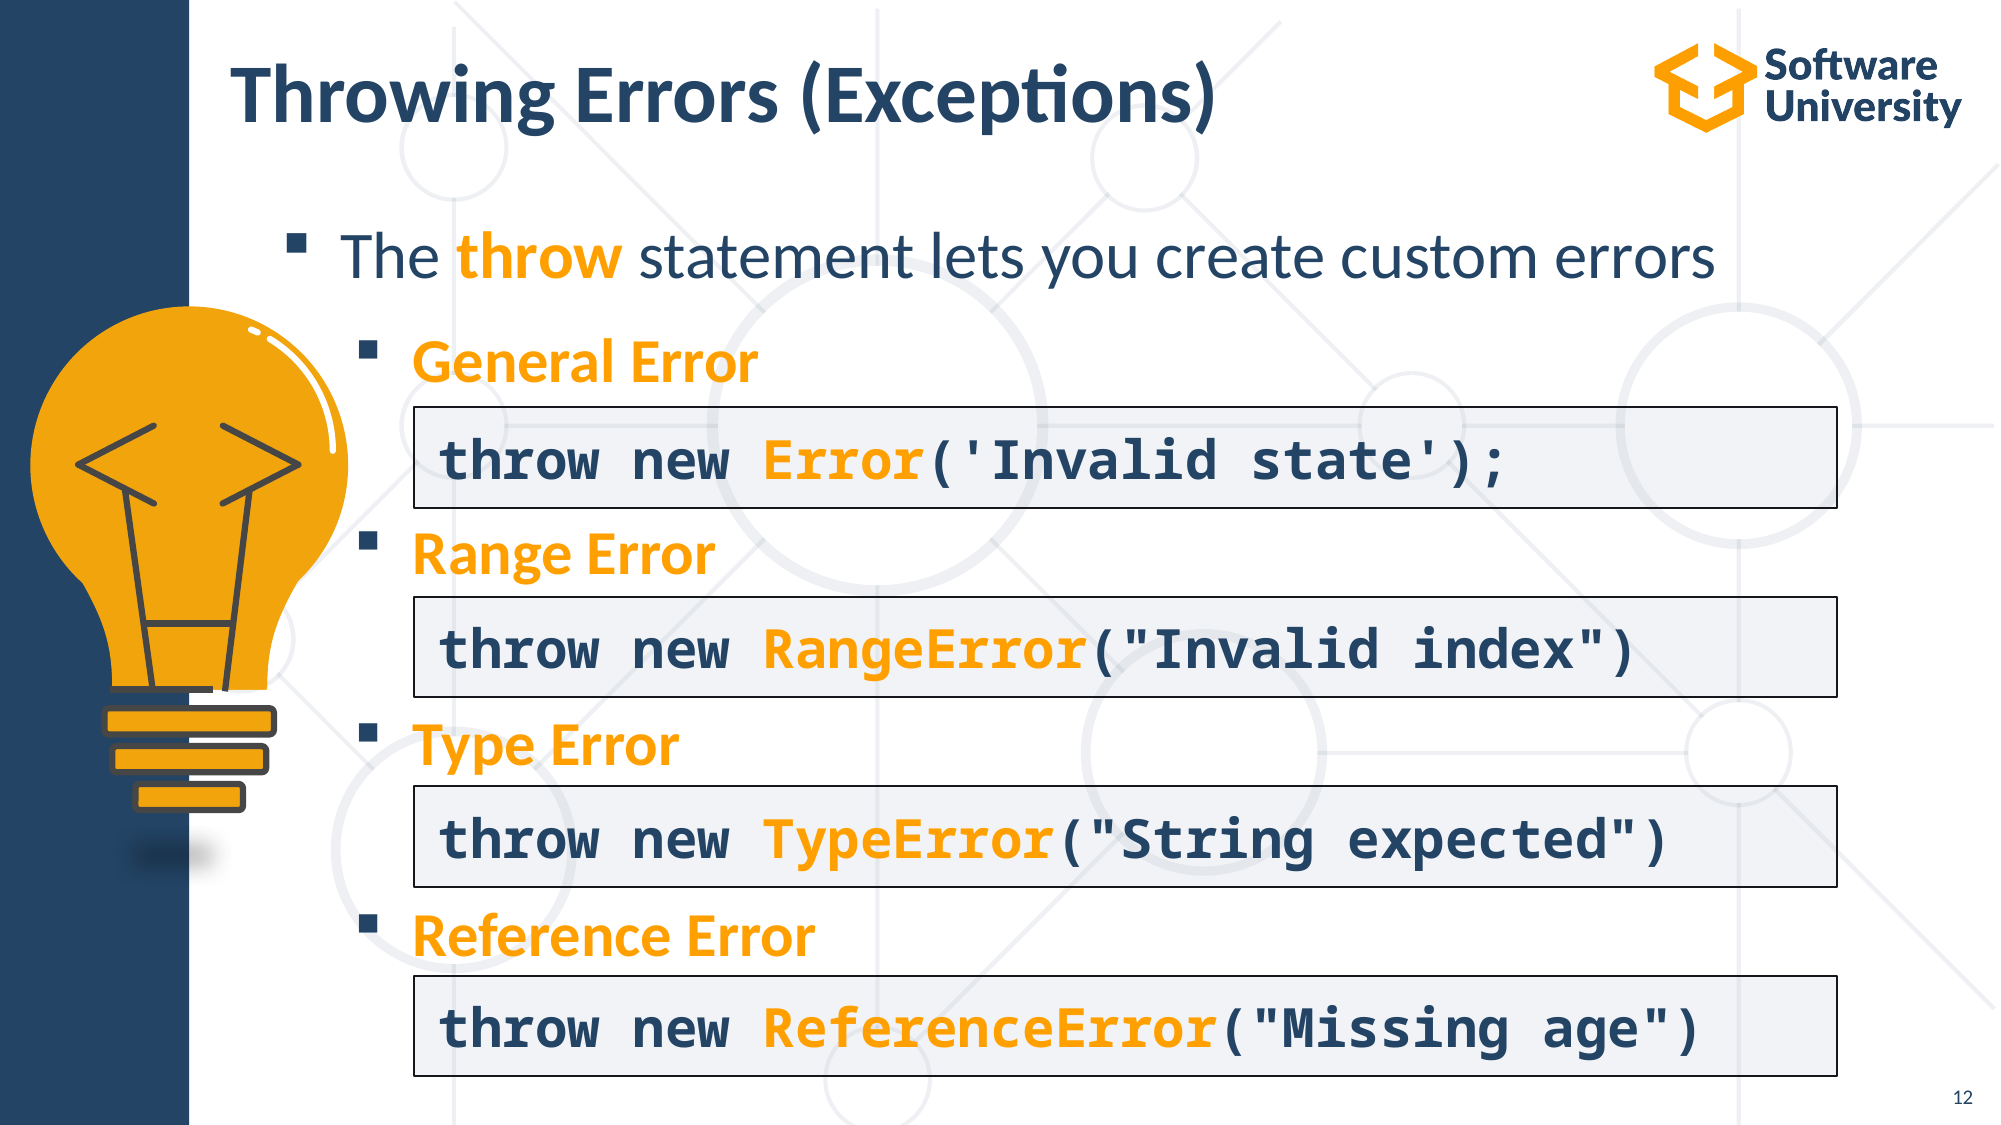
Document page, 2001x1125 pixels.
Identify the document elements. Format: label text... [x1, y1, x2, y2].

text_box throw new Error('Invalid state'); [414, 407, 1838, 508]
slide_number 12 [1927, 1068, 1989, 1117]
list The throw statement lets you create custom errors General Error Range Error Type Error Reference Error [263, 201, 1989, 1068]
text_box throw new RangeError("Invalid index") [414, 596, 1838, 698]
title Throwing Errors (Exceptions) [212, 16, 1591, 162]
text_box throw new TypeError("String expected") [414, 786, 1838, 887]
text_box throw new ReferenceError("Missing age") [414, 975, 1838, 1077]
picture [1641, 31, 1973, 145]
